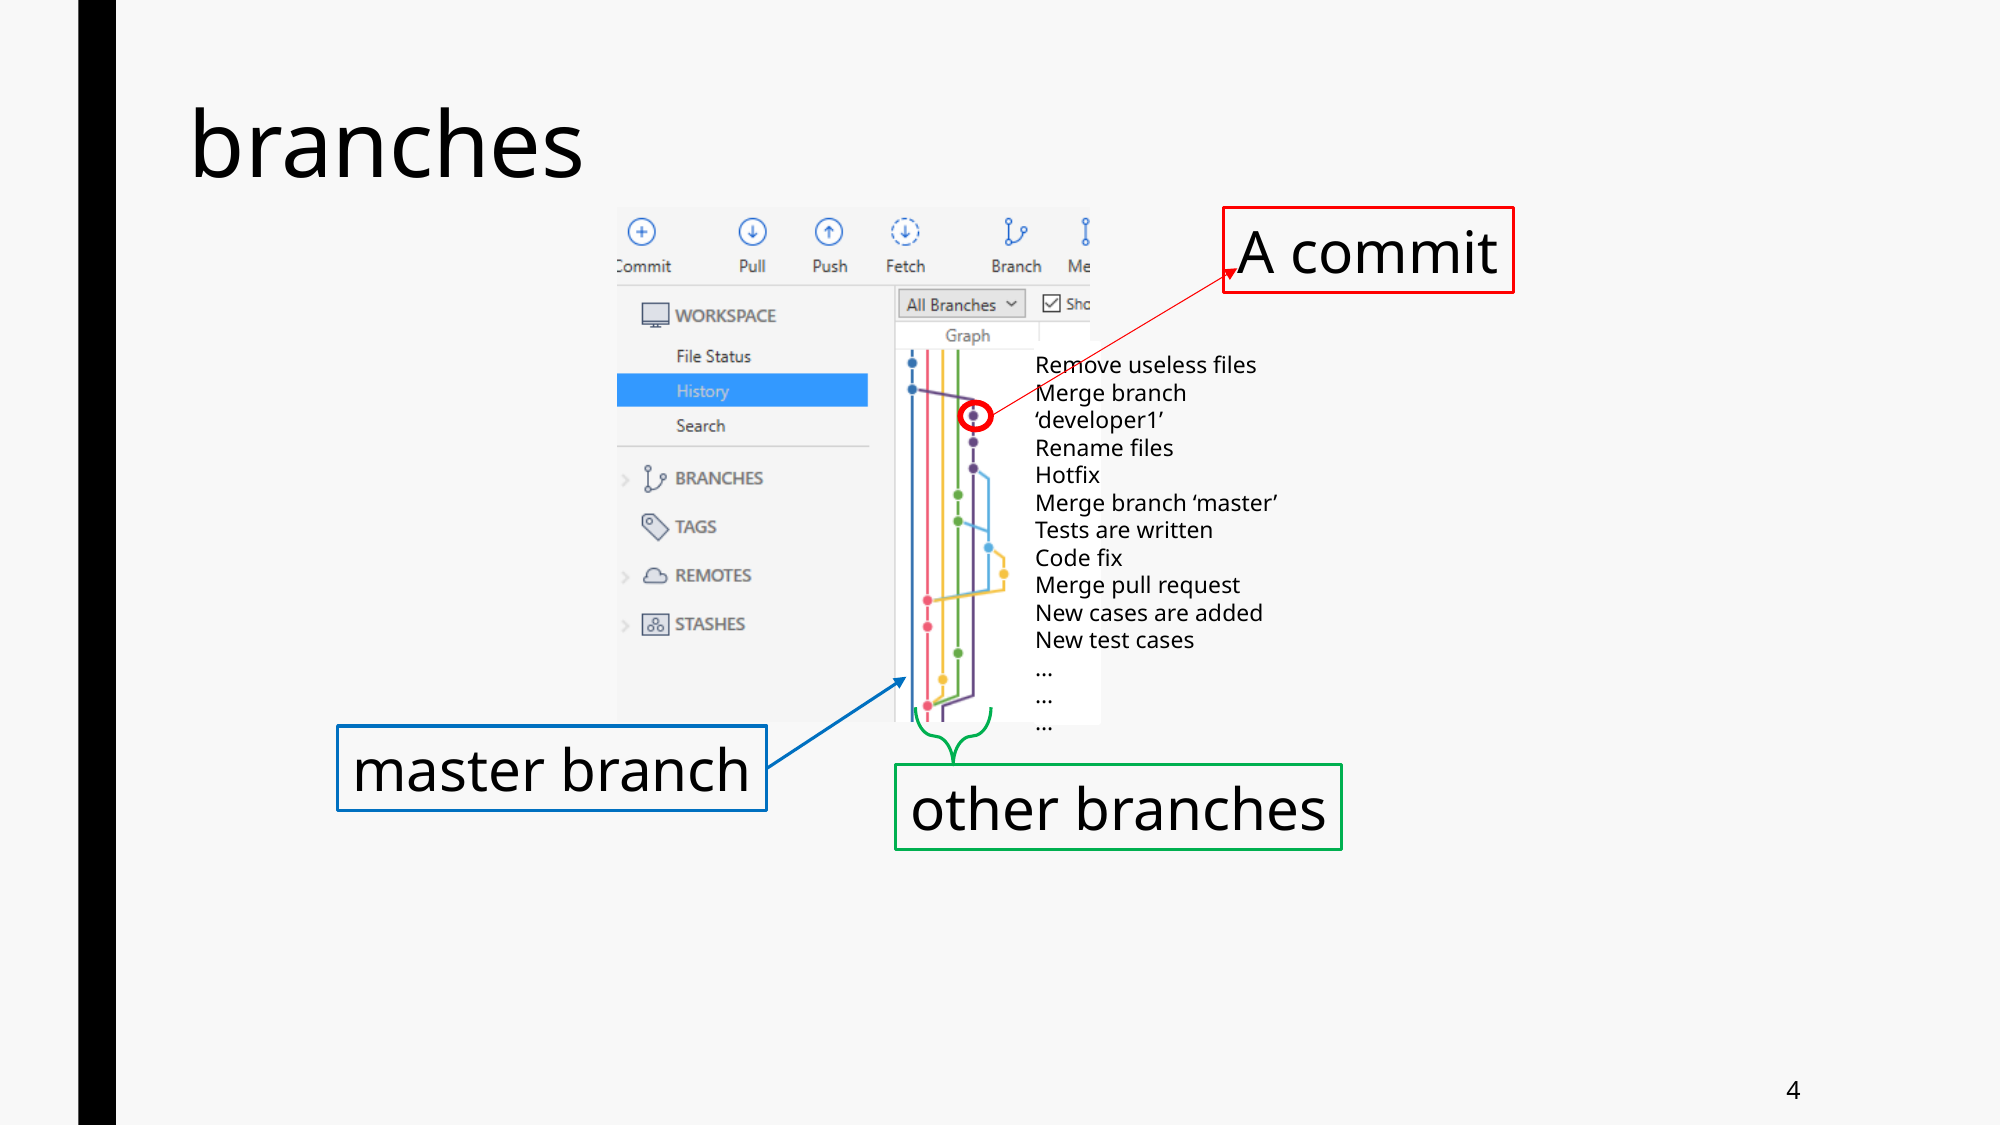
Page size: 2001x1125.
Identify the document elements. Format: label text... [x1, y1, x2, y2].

text_box Remove useless files Merge branch ‘developer1’ Rename files Hotfix Merge branch ‘master’ Tests are written Code fix Merge pull request New cases are added New test cases … … … [1020, 343, 1327, 764]
text_box A commit [1223, 207, 1514, 293]
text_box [747, 676, 907, 769]
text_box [990, 268, 1238, 416]
text_box other branches [895, 764, 1342, 850]
text_box master branch [337, 726, 767, 811]
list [617, 207, 1090, 722]
title branches [173, 92, 1829, 208]
slide_number 4 [1553, 1058, 1816, 1125]
text_box [917, 722, 989, 764]
